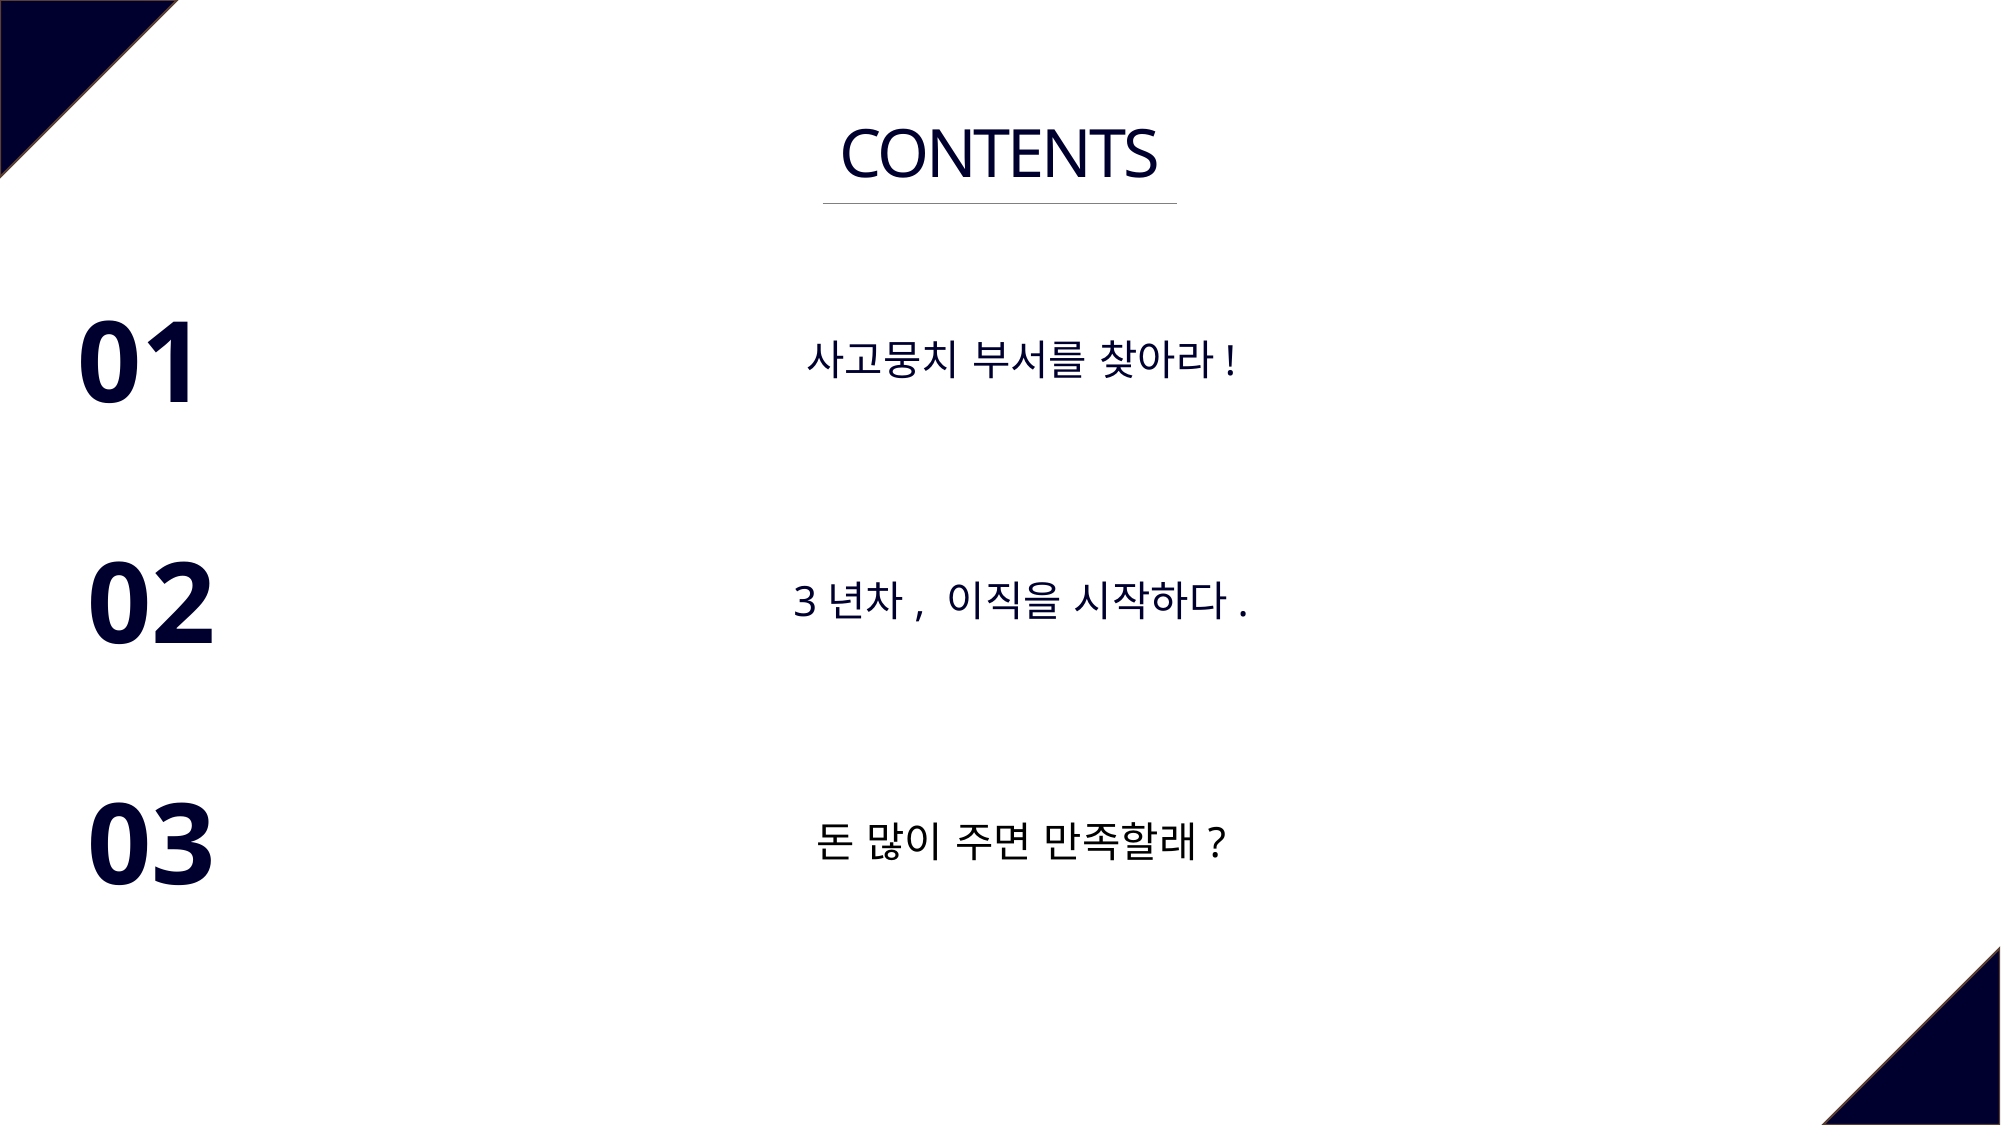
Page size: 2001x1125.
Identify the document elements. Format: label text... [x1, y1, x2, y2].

text_box 03 [72, 764, 231, 915]
text_box 3년차, 이직을 시작하다. [251, 560, 1791, 639]
text_box 01 [62, 283, 221, 433]
text_box CONTENTS [824, 102, 1175, 198]
text_box 02 [72, 523, 231, 674]
text_box 사고뭉치 부서를 찾아라! [251, 319, 1791, 398]
text_box 돈 많이 주면 만족할래? [251, 801, 1791, 880]
